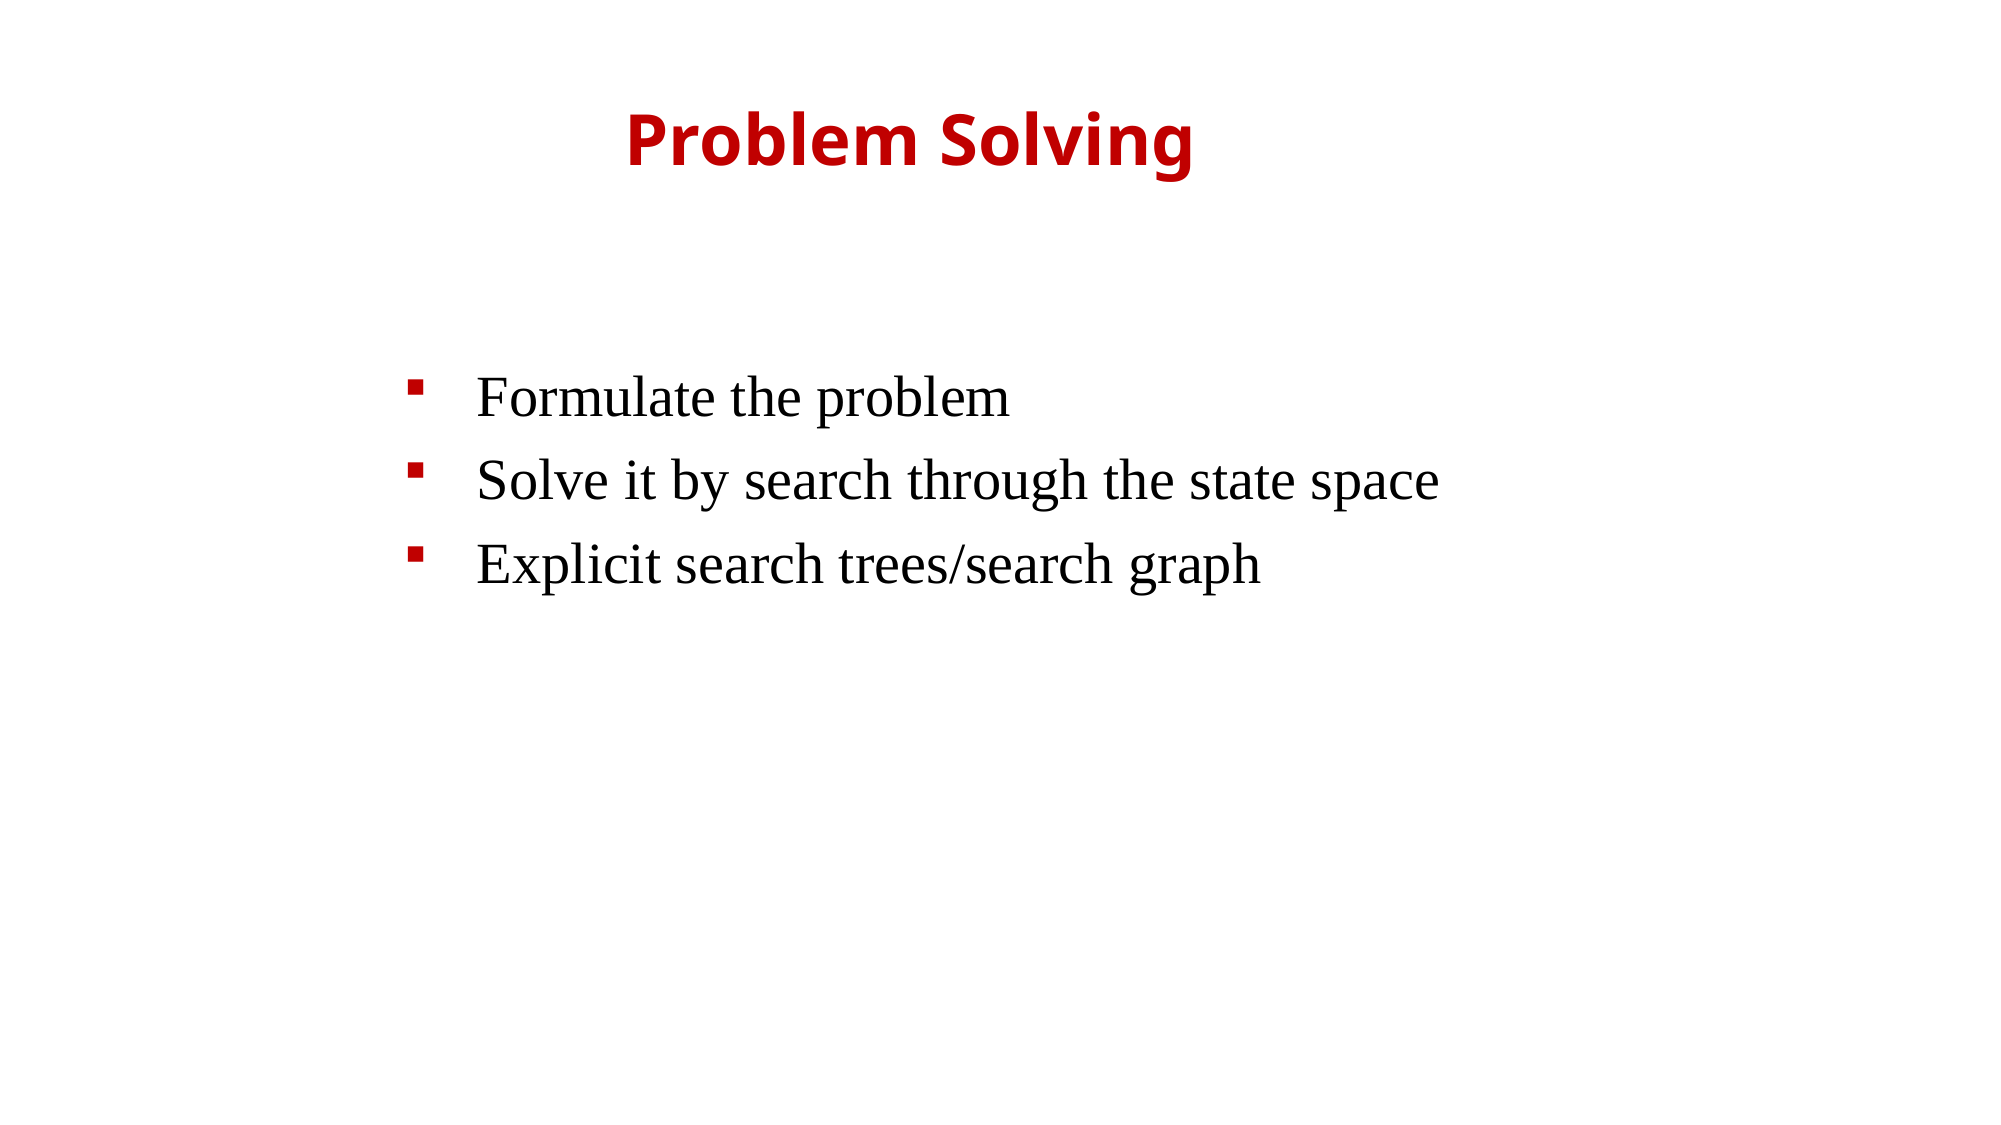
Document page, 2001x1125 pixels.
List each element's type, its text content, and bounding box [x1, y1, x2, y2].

title Problem Solving [609, 90, 1213, 195]
list Formulate the problem Solve it by search through the state space Explicit search trees/search graph [388, 358, 1507, 656]
